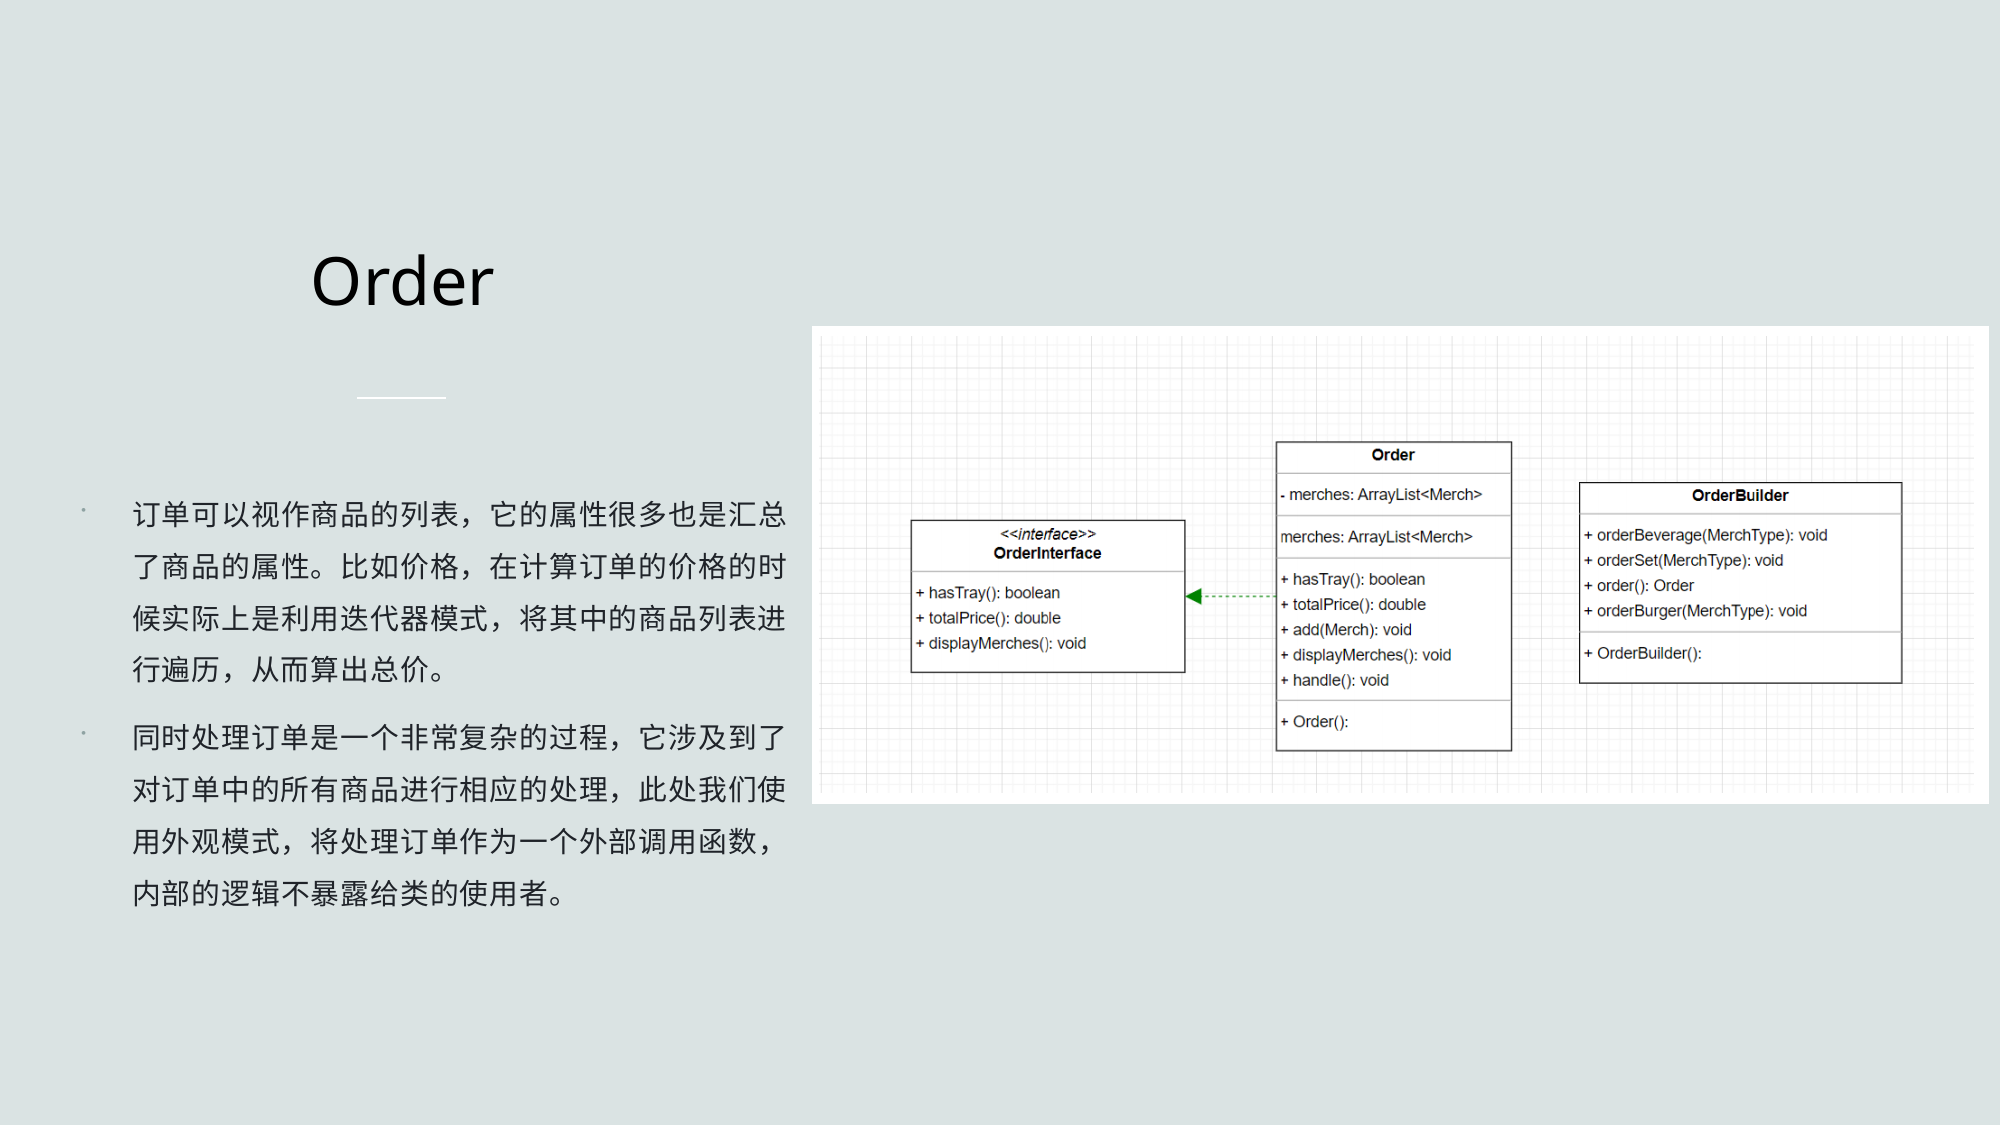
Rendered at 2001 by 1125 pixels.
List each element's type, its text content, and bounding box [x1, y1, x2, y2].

list 订单可以视作商品的列表，它的属性很多也是汇总了商品的属性。⽐如价格，在计算订单的价格的时候实际上是利⽤迭代器模式，将其中的商品列表进⾏遍历，从⽽算出总价。 同时处理订单是⼀个⾮常复杂的过程，它涉及到了对订单中的所有商品进⾏相应的处理，此处我们使⽤外观模式，将处理订单作为⼀个外部调⽤函数，内部的逻辑不暴露给类的使⽤者。 [63, 471, 813, 922]
picture [811, 326, 1990, 804]
title Order [86, 87, 720, 327]
